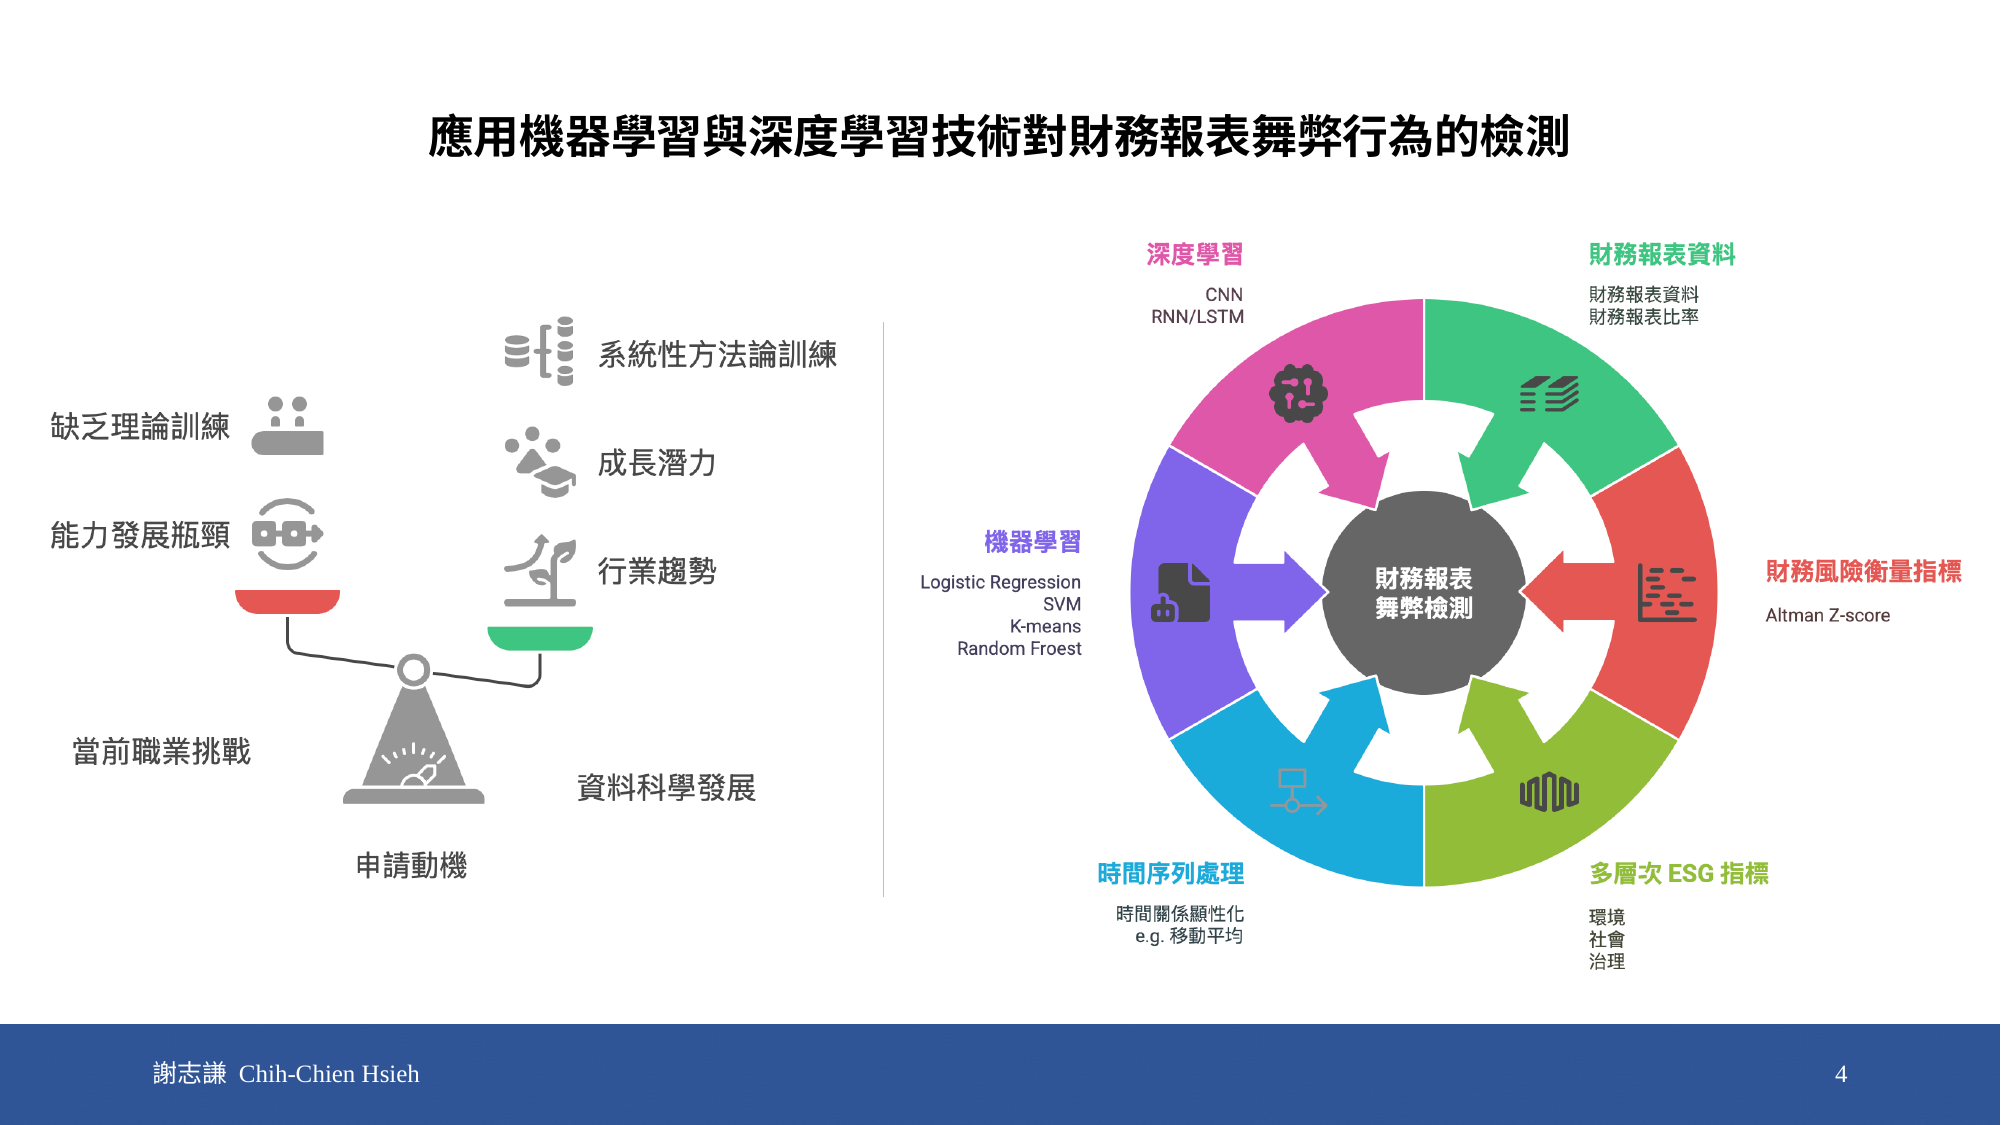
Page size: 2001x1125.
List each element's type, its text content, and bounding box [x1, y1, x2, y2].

picture [904, 219, 1979, 988]
slide_number 3 [1412, 1042, 1863, 1103]
slide_number 謝志謙 Chih-Chien Hsieh [137, 1042, 588, 1103]
title 應用機器學習與深度學習技術對財務報表舞弊行為的檢測 [137, 59, 1863, 218]
picture [0, 1024, 2000, 1125]
picture [0, 269, 884, 937]
